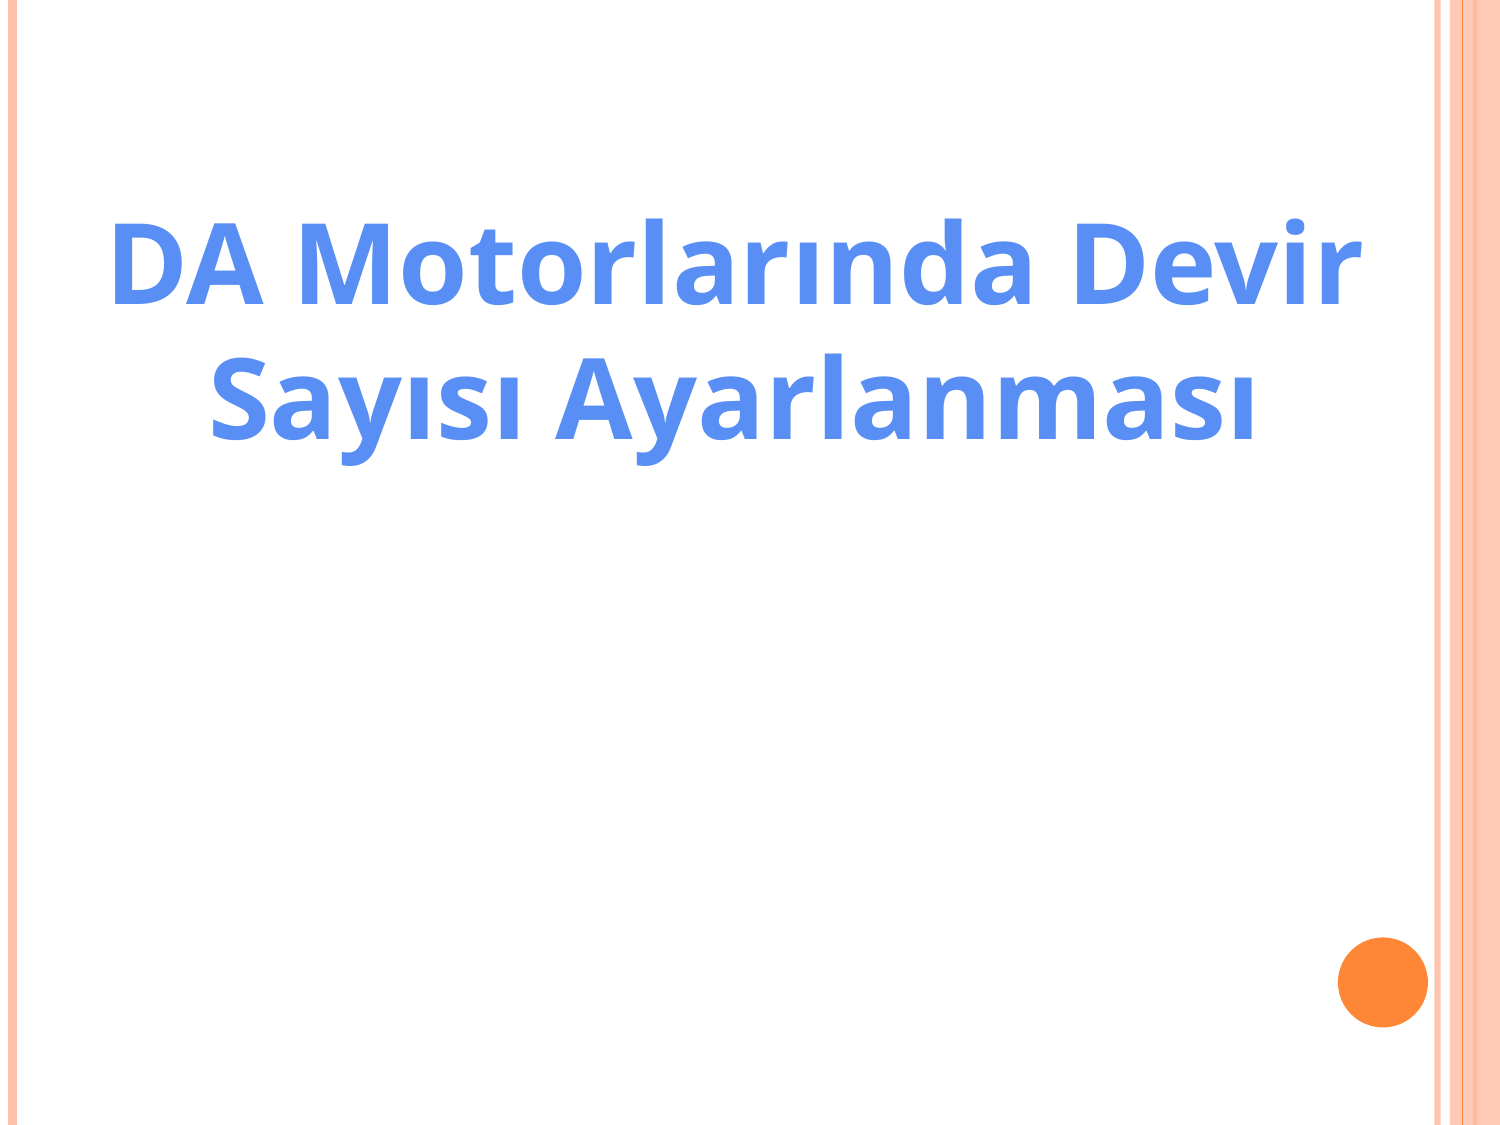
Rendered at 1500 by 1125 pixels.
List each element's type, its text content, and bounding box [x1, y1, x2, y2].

text_box DA Motorlarında Devir Sayısı Ayarlanması [0, 184, 1470, 473]
